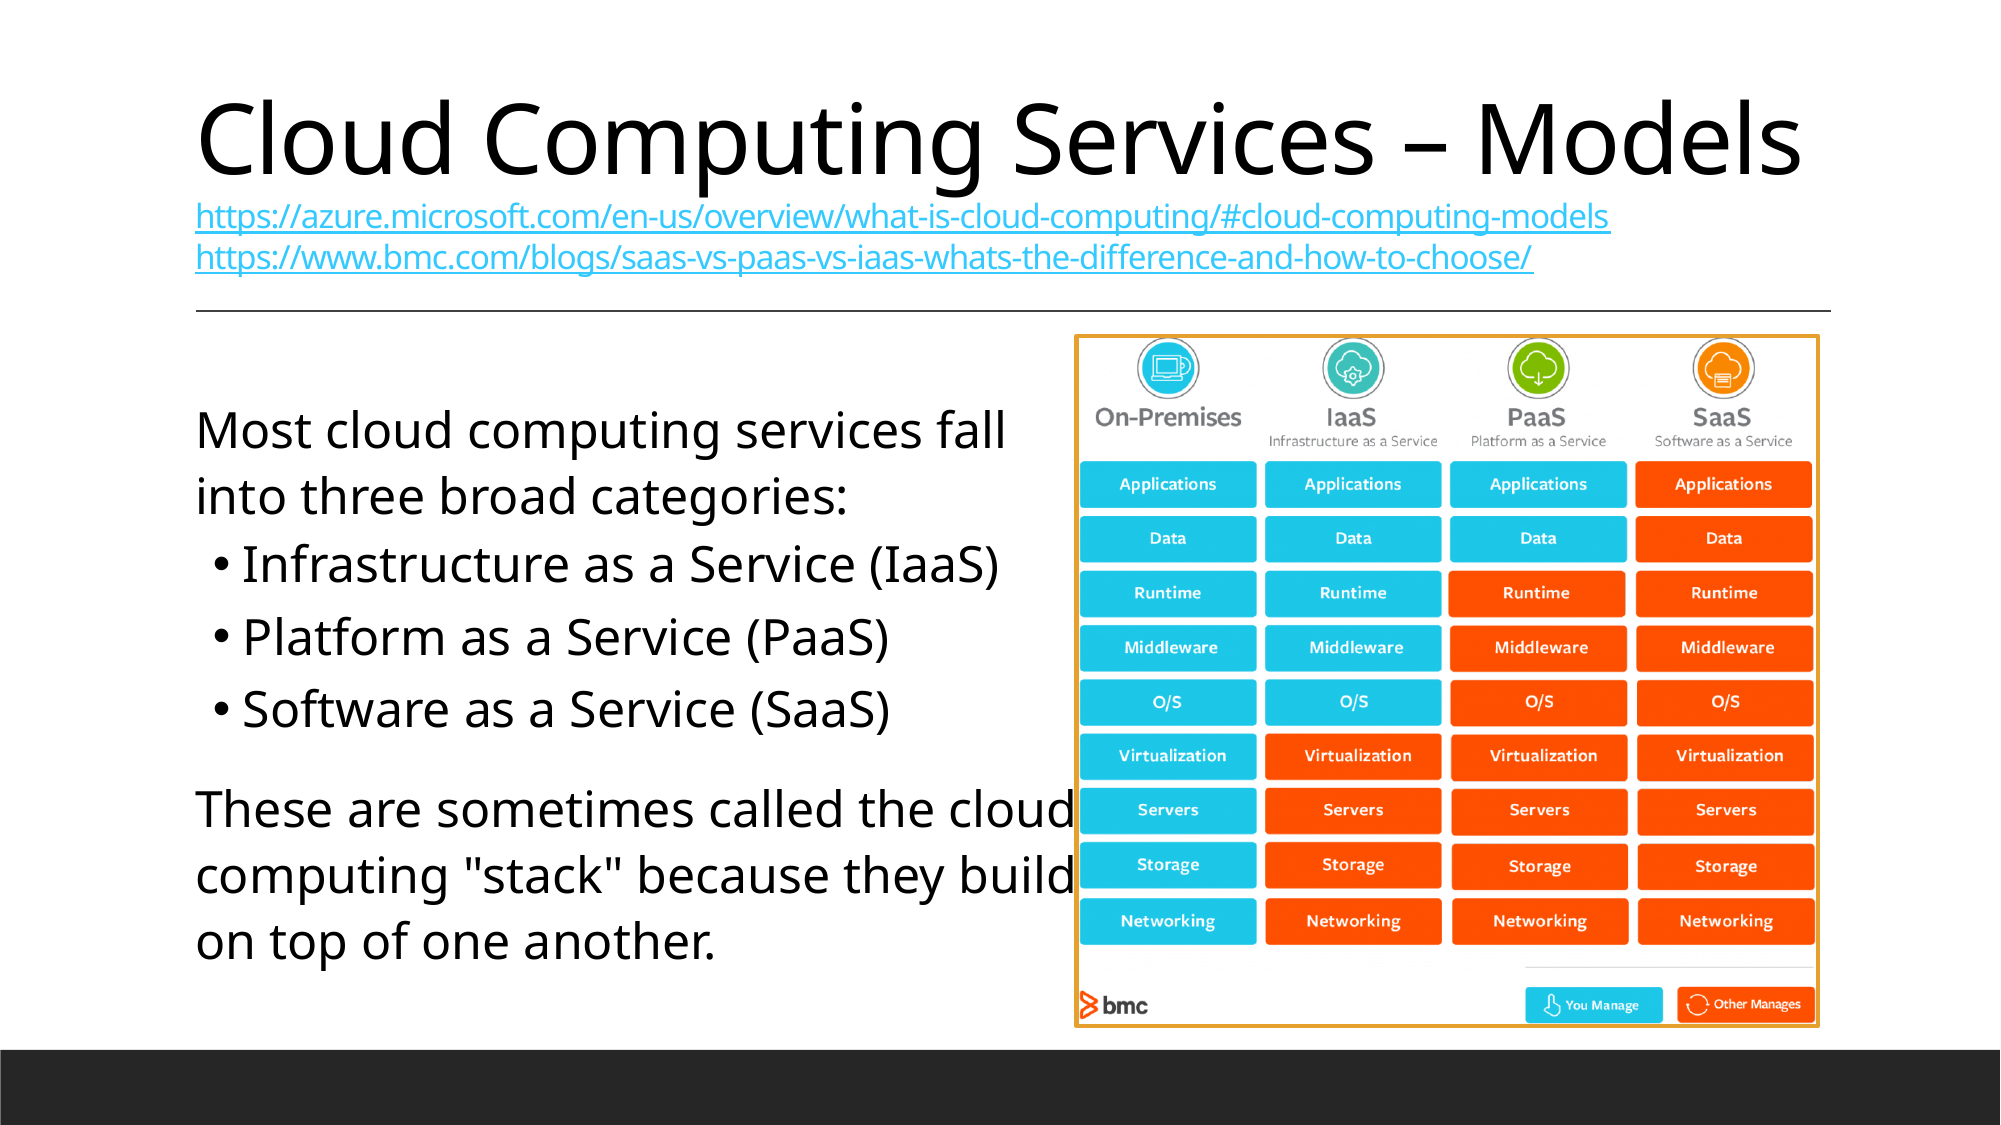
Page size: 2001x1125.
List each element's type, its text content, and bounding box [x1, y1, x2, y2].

picture [1077, 337, 1817, 1025]
list Most cloud computing services fall into three broad categories: Infrastructure as a Service (IaaS) Platform as a Service (PaaS) Software as a Service (SaaS) These are sometimes called the cloud computing "stack" because they build on top of one another. [179, 309, 1099, 1053]
title Cloud Computing Services – Models https://azure.microsoft.com/en-us/overview/what-is-cloud-computing/#cloud-computing-models https://www.bmc.com/blogs/saas-vs-paas-vs-iaas-whats-the-difference-and-how-to-choose/ [179, 47, 1830, 285]
